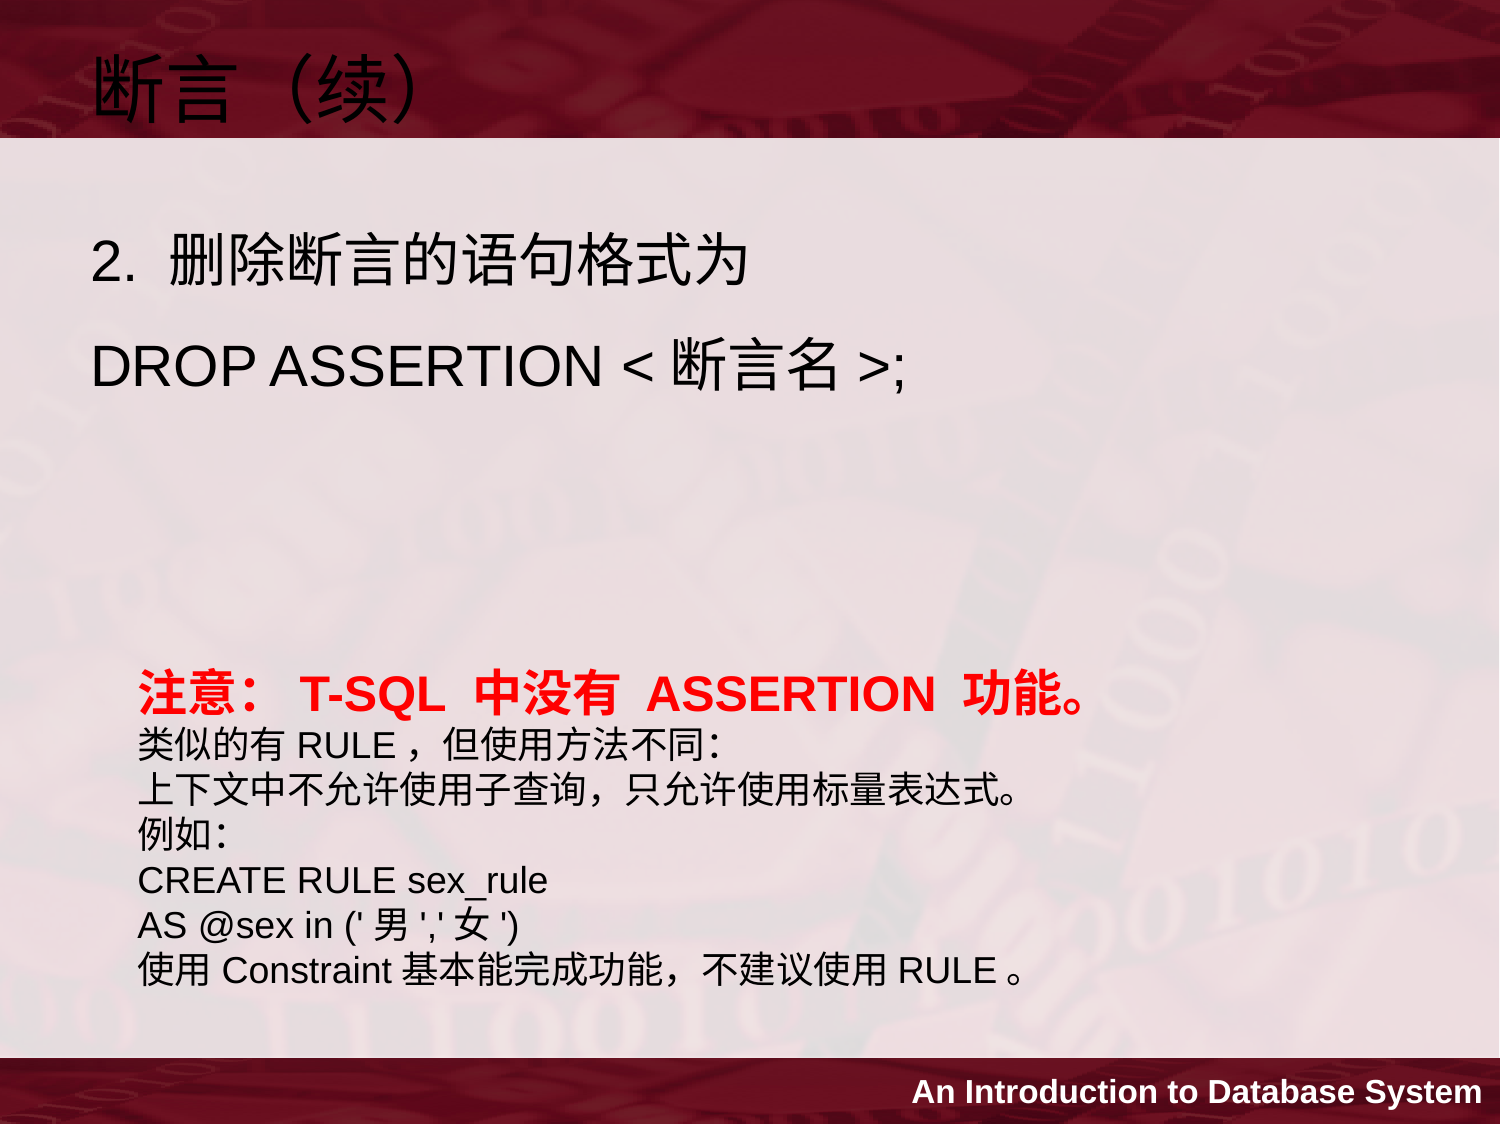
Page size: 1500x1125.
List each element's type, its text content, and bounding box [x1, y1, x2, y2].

text_box 注意：T-SQL 中没有 ASSERTION 功能。 类似的有RULE，但使用方法不同： 上下文中不允许使用子查询，只允许使用标量表达式。 例如： CREATE RULE sex_rule AS @sex in ('男','女') 使用Constraint基本能完成功能，不建议使用RULE。 [122, 653, 1306, 999]
title 断言（续） [75, 0, 1425, 181]
text_box [856, 1046, 1447, 1100]
list 2. 删除断言的语句格式为 DROP ASSERTION <断言名>; [75, 181, 1425, 1017]
picture [0, 0, 1500, 1124]
